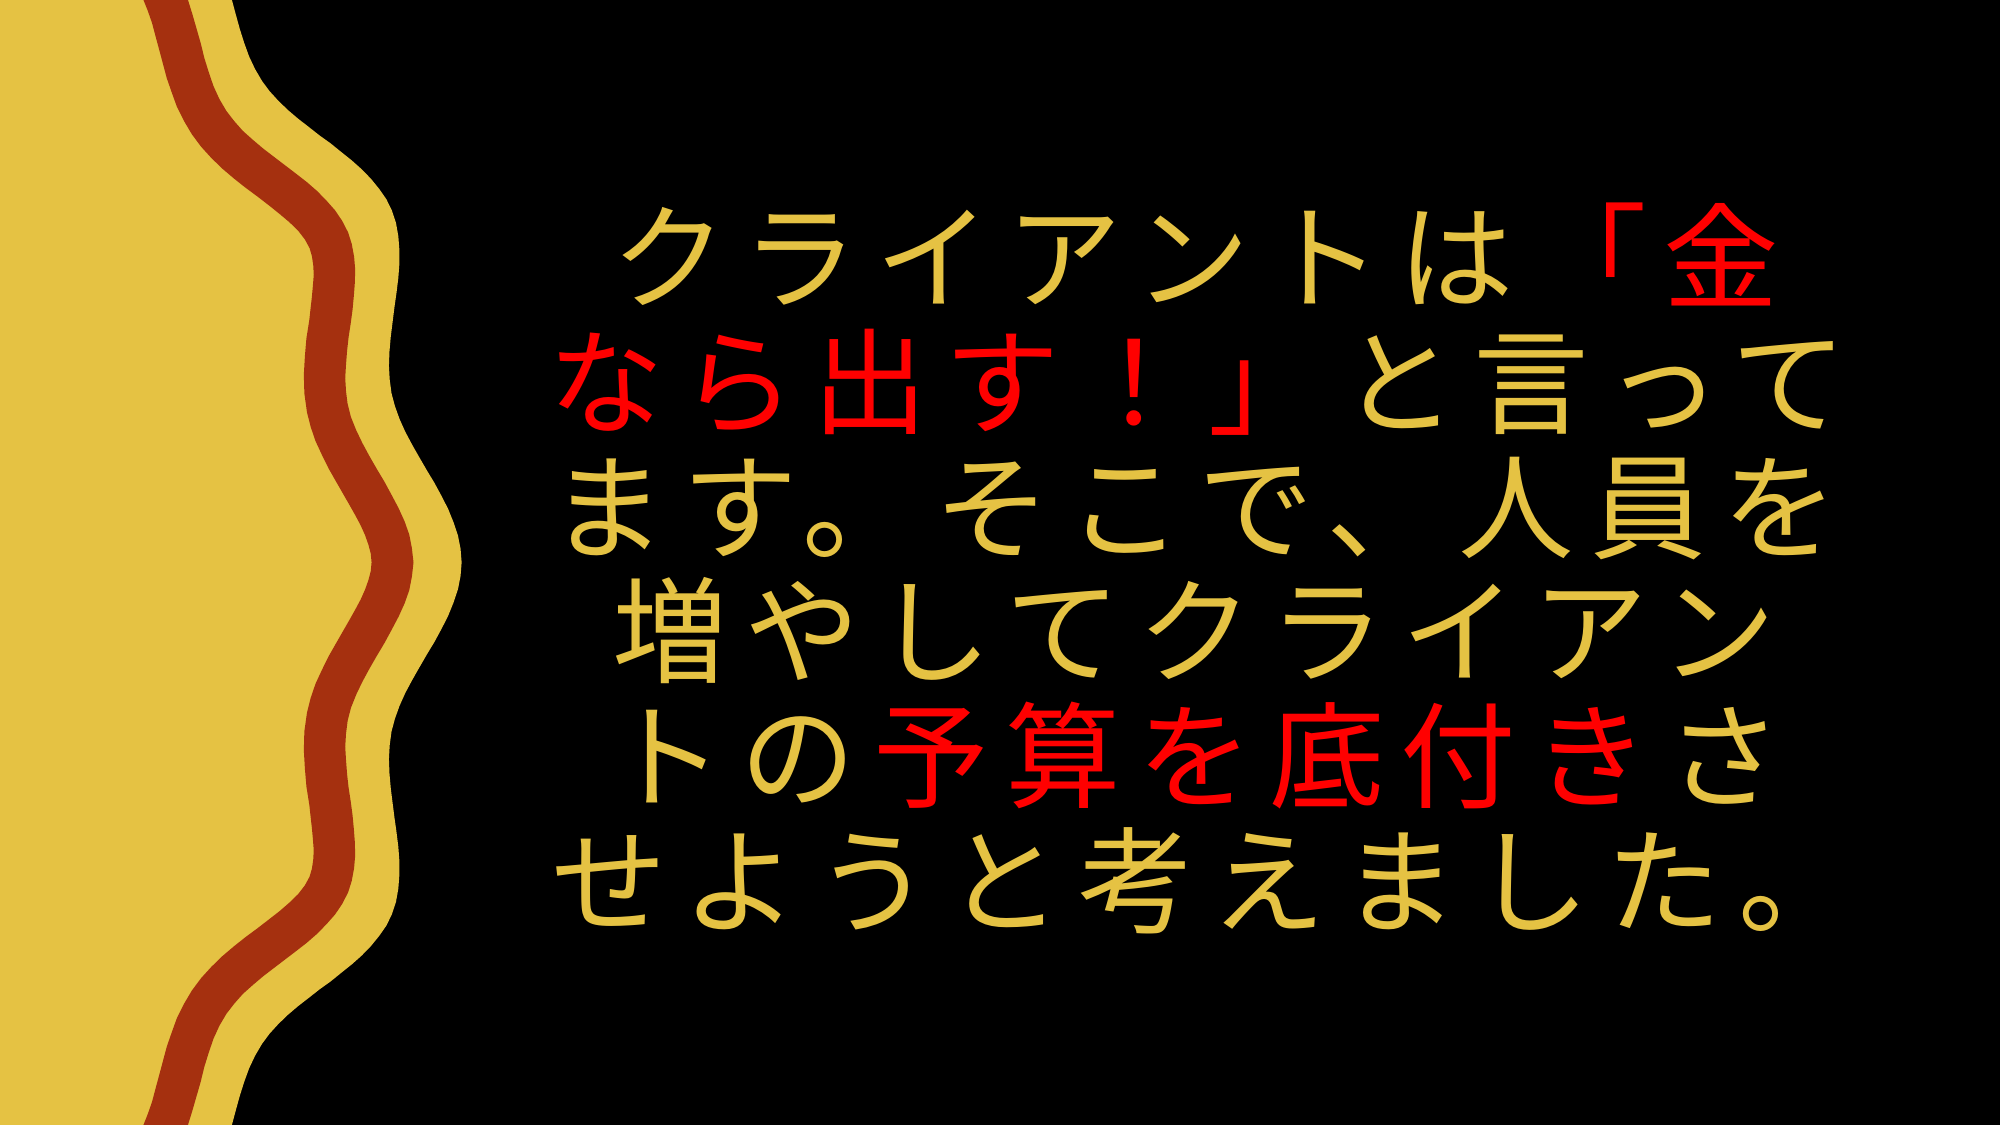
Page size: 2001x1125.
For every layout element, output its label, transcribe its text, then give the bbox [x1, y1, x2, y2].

title クライアントは「金なら出す！」と言ってます。そこで、人員を増やしてクライアントの予算を底付きさせようと考えました。 [531, 101, 1875, 957]
